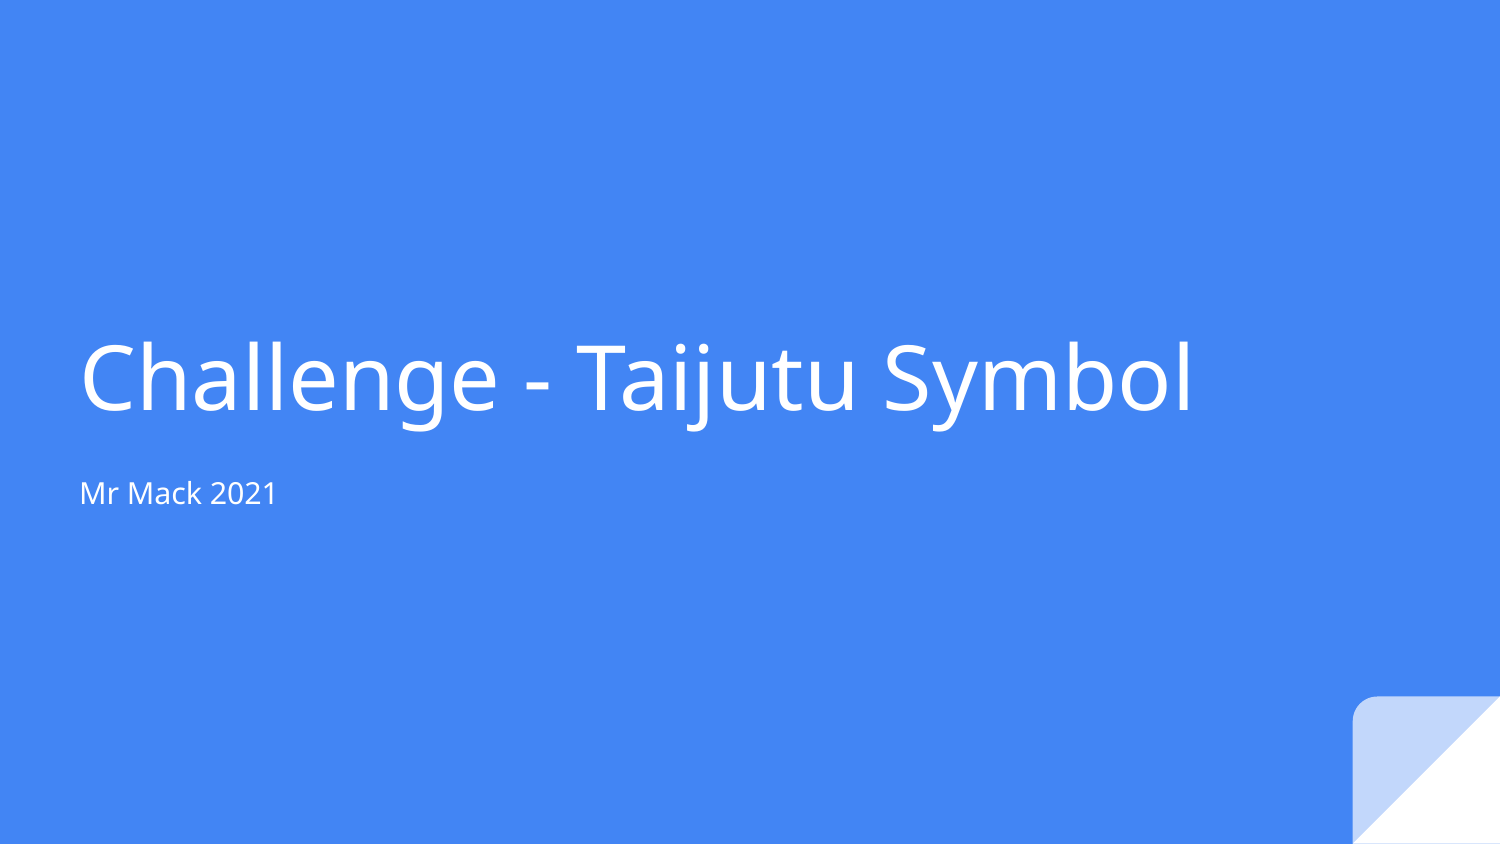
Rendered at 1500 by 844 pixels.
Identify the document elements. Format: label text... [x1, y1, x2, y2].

title Challenge - Taijutu Symbol [64, 298, 1413, 452]
subtitle Mr Mack 2021 [64, 457, 1413, 529]
